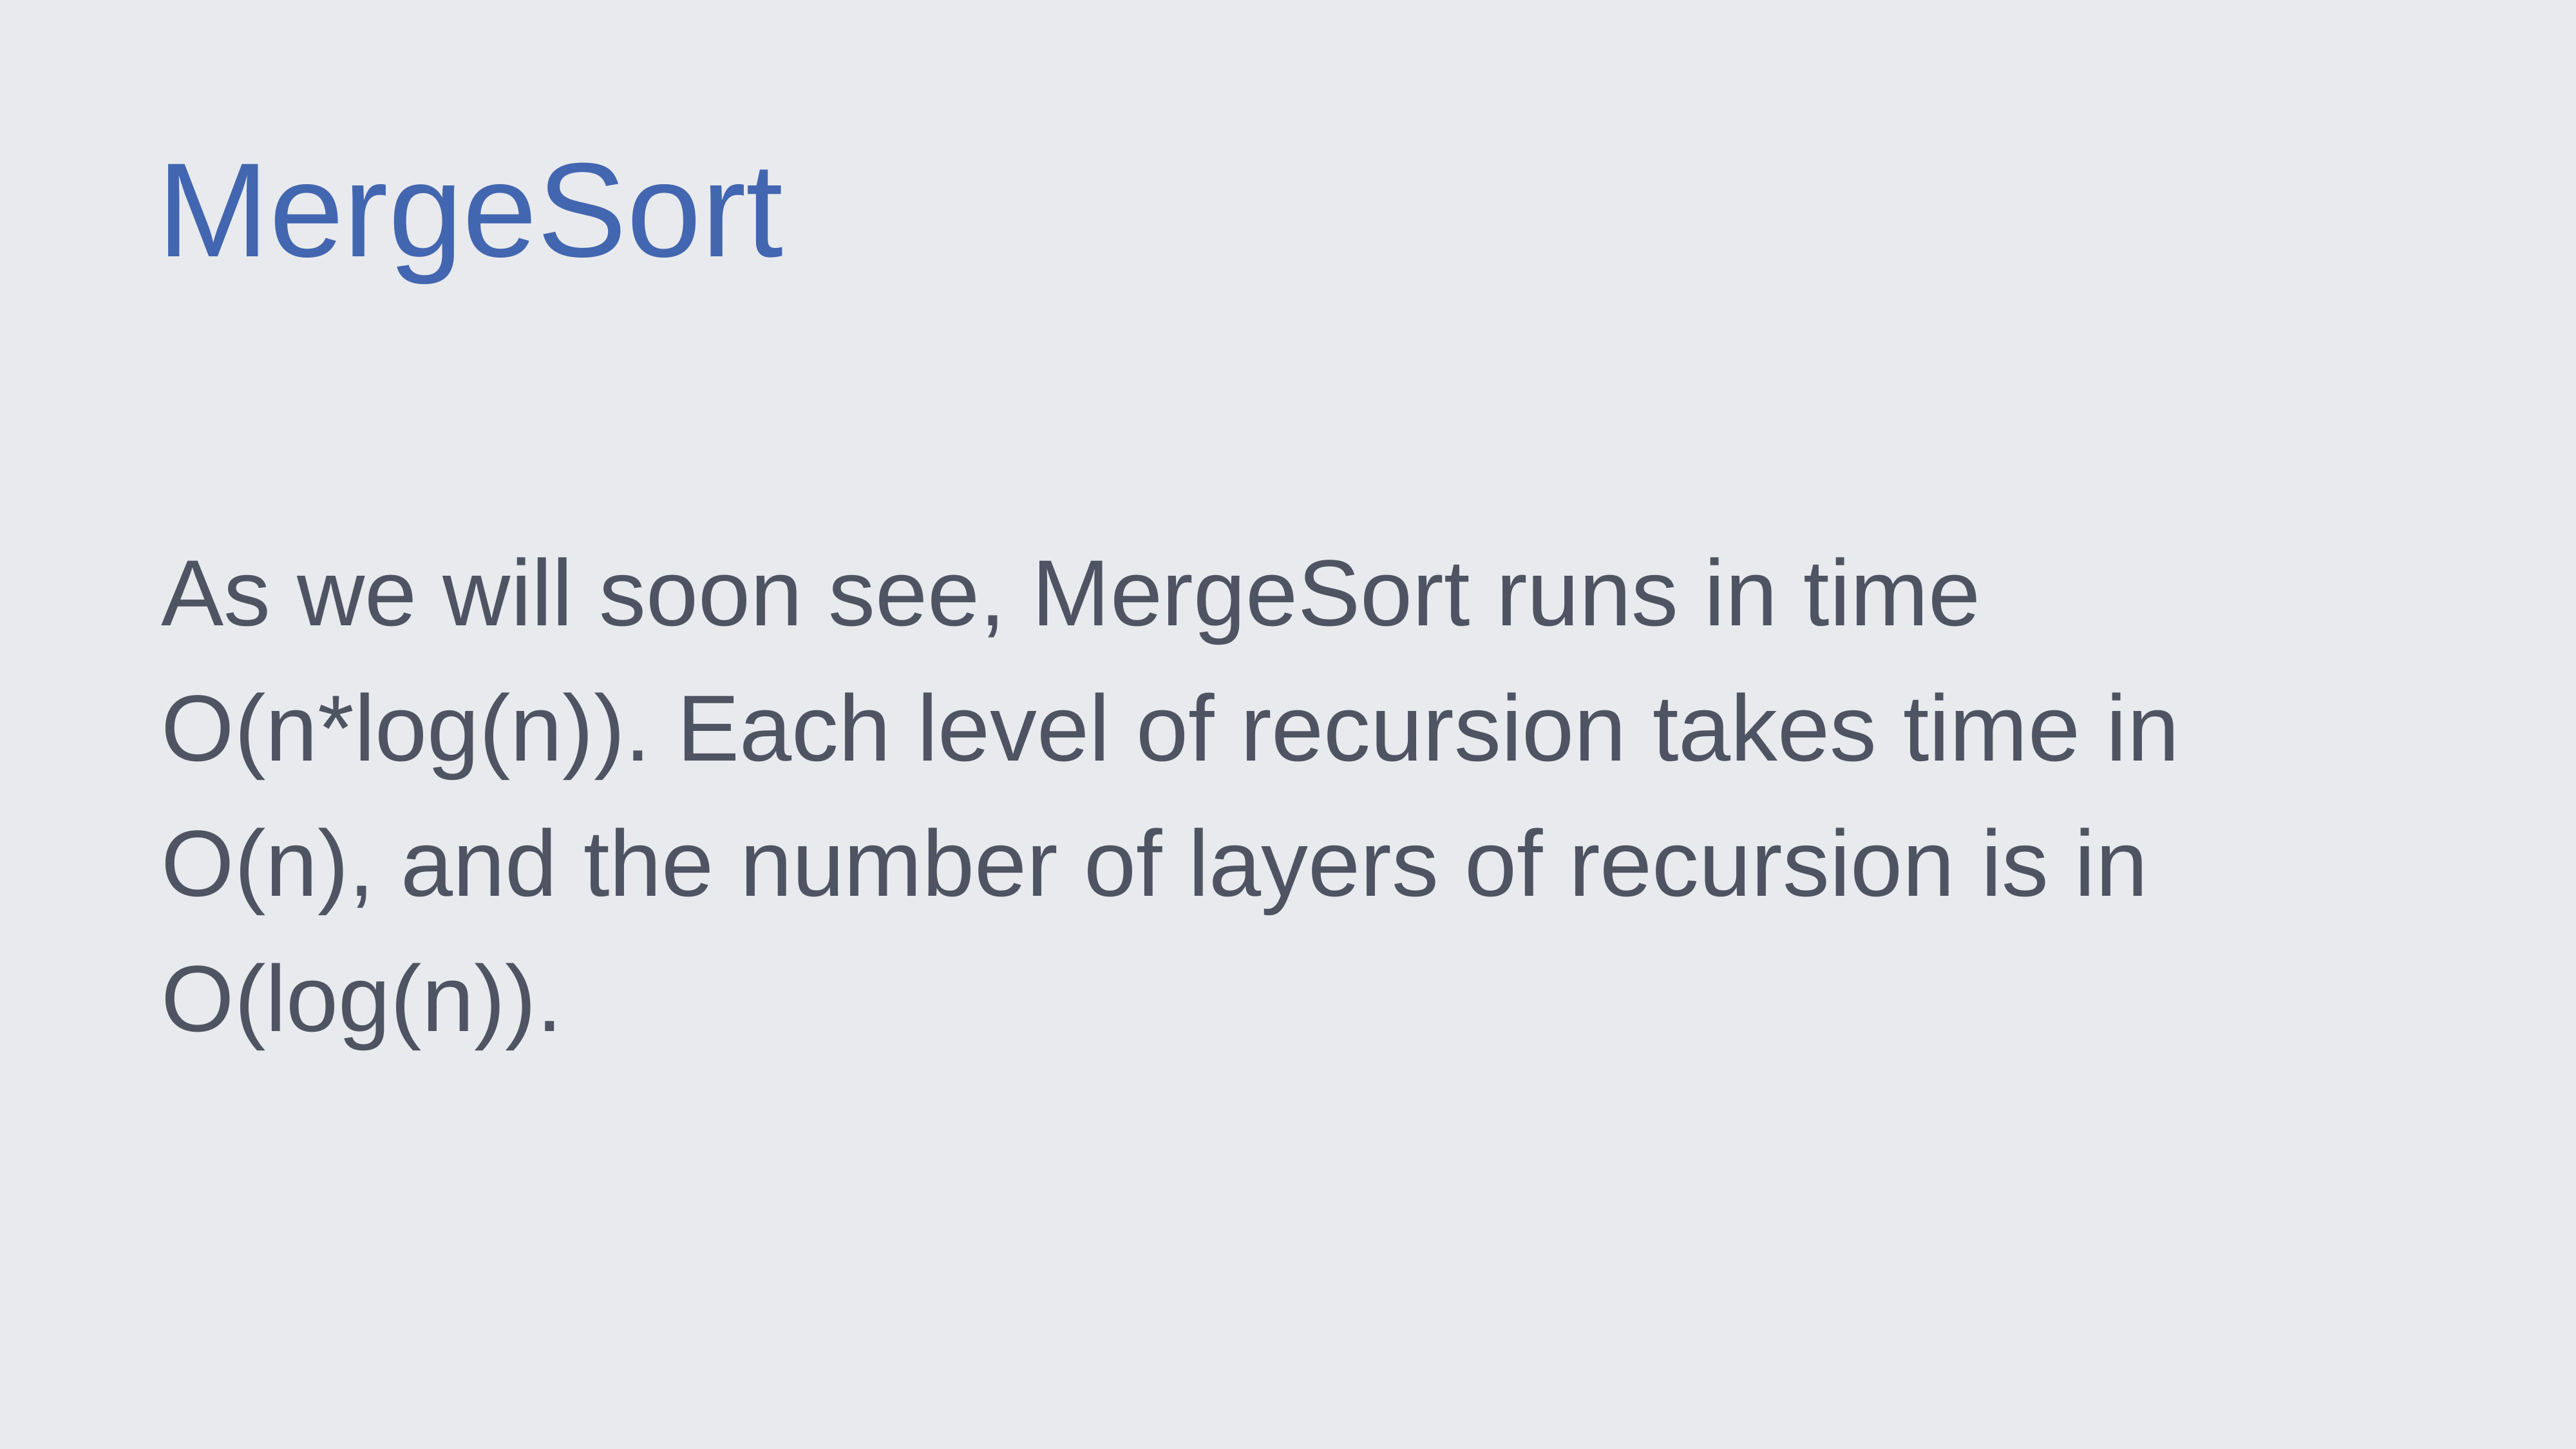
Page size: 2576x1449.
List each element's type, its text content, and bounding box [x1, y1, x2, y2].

list MergeSort [157, 153, 2412, 985]
list As we will soon see, MergeSort runs in time O(n*log(n)). Each level of recursion takes time in O(n), and the number of layers of recursion is in O(log(n)). [161, 509, 2416, 1341]
